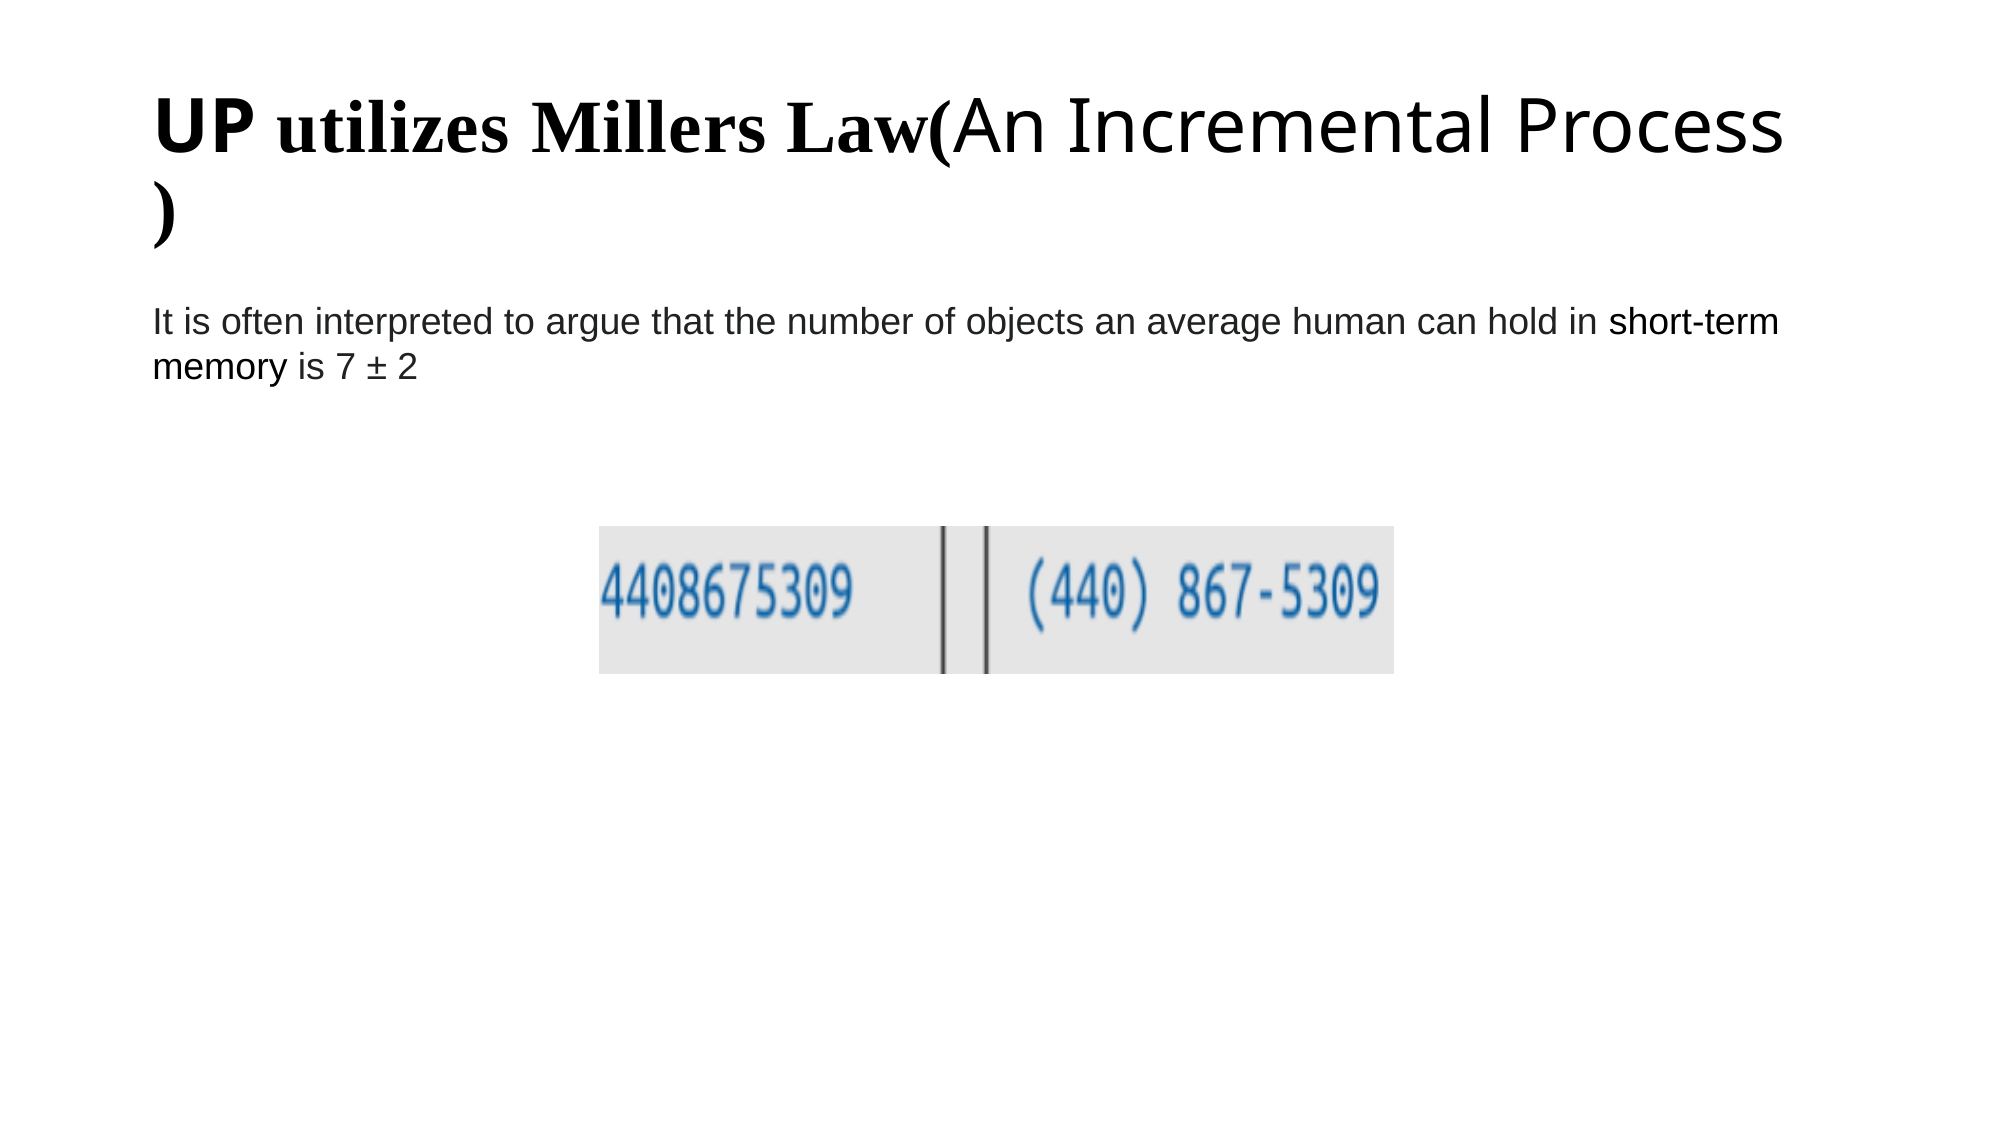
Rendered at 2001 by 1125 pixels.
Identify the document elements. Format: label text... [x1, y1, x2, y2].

text_box It is often interpreted to argue that the number of objects an average human can hold in short-term memory is 7 ± 2 [137, 289, 1927, 395]
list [599, 526, 1394, 674]
title UP utilizes Millers Law(An Incremental Process ) [137, 59, 1863, 278]
